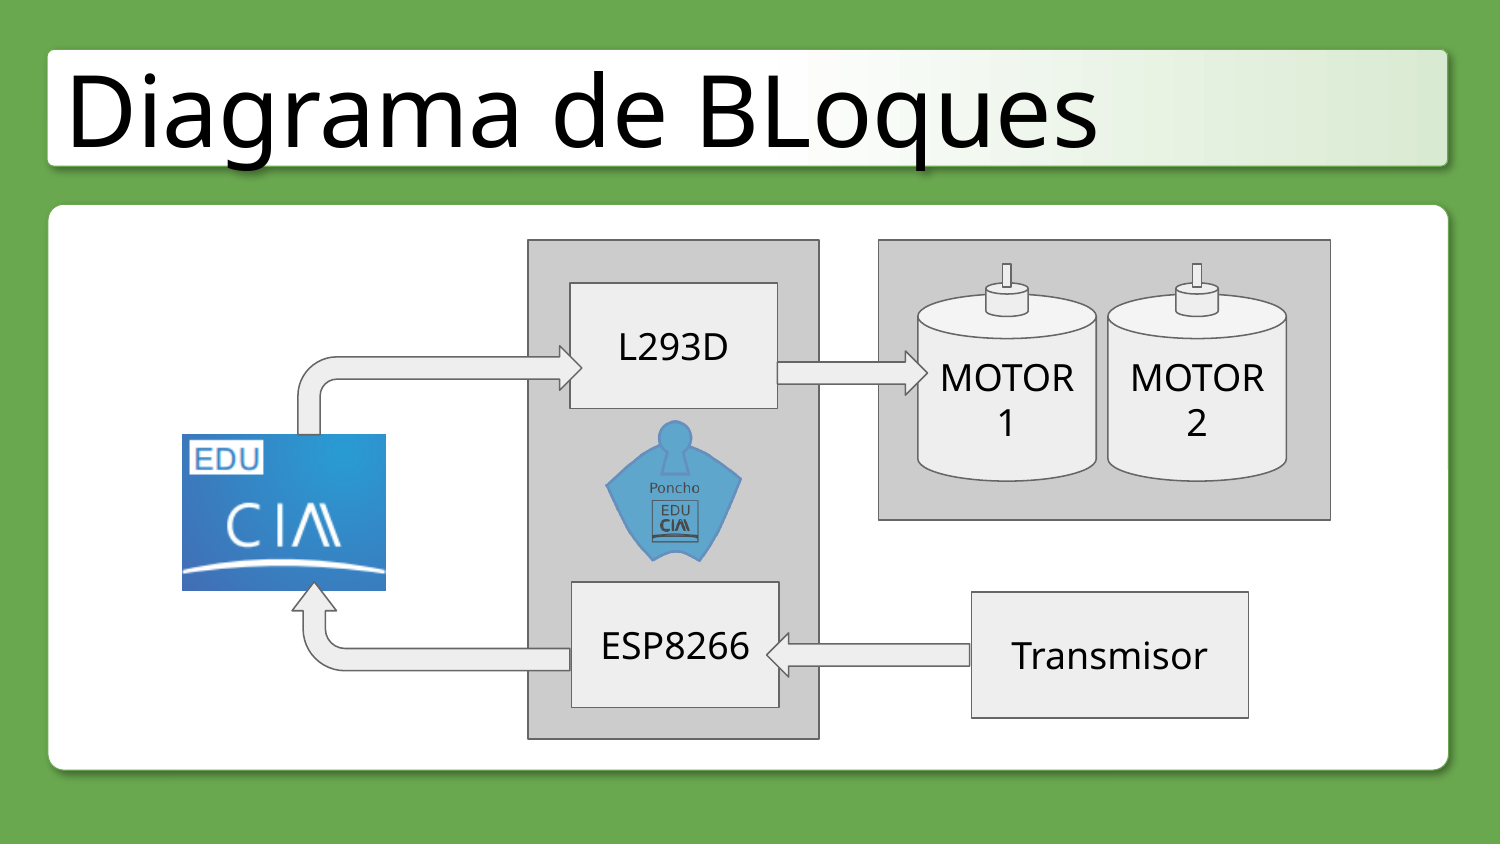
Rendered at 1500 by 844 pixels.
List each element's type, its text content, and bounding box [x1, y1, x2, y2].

text_box [528, 380, 819, 740]
text_box [878, 239, 1331, 521]
text_box MOTOR 1 [917, 294, 1097, 482]
text_box [1192, 263, 1202, 288]
text_box Transmisor [971, 592, 1249, 718]
picture [605, 419, 742, 563]
text_box MOTOR 2 [1107, 294, 1287, 482]
text_box [297, 345, 582, 432]
text_box [528, 239, 819, 362]
text_box Diagrama de BLoques [47, 49, 1448, 167]
text_box [766, 632, 970, 678]
text_box [985, 282, 1029, 317]
text_box L293D [569, 282, 778, 409]
text_box [1175, 282, 1219, 317]
text_box ESP8266 [571, 581, 780, 708]
text_box [47, 204, 1449, 771]
picture [181, 434, 386, 591]
text_box [292, 600, 570, 671]
text_box [1002, 263, 1012, 288]
text_box [777, 350, 928, 396]
